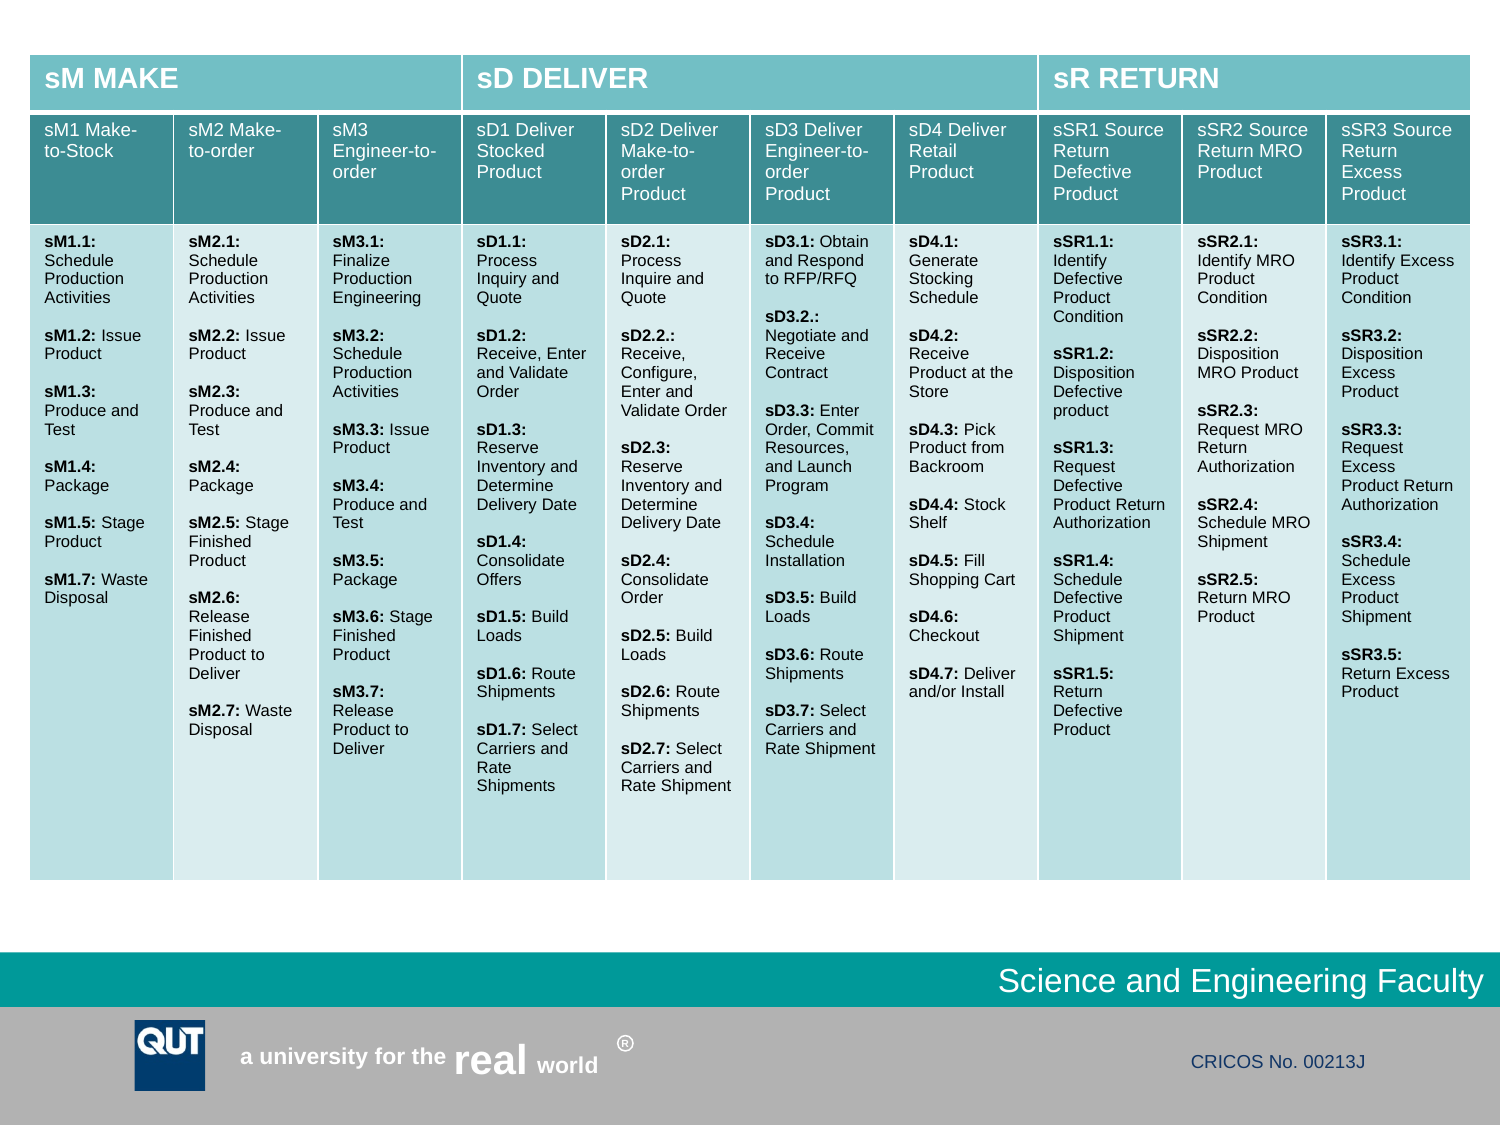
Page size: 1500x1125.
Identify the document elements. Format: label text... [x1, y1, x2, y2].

table_cell sD1.1: Process Inquiry and Quote sD1.2: Receive, Enter and Validate Order sD1.3: Reserve Inventory and Determine Delivery Date sD1.4: Consolidate Offers sD1.5: Build Loads sD1.6: Route Shipments sD1.7: Select Carriers and Rate Shipments [463, 225, 605, 880]
table_header sM MAKE [30, 55, 461, 110]
table_cell sSR3 Source Return Excess Product [1327, 115, 1470, 224]
table_cell sSR2.1: Identify MRO Product Condition sSR2.2: Disposition MRO Product sSR2.3: Request MRO Return Authorization sSR2.4: Schedule MRO Shipment sSR2.5: Return MRO Product [1183, 225, 1325, 880]
table_header sR RETURN [1039, 55, 1470, 110]
table_cell sM1 Make-to-Stock [30, 115, 173, 224]
table_cell sSR1.1: Identify Defective Product Condition sSR1.2: Disposition Defective product sSR1.3: Request Defective Product Return Authorization sSR1.4: Schedule Defective Product Shipment sSR1.5: Return Defective Product [1039, 225, 1181, 880]
table_cell sSR3.1: Identify Excess Product Condition sSR3.2: Disposition Excess Product sSR3.3: Request Excess Product Return Authorization sSR3.4: Schedule Excess Product Shipment sSR3.5: Return Excess Product [1327, 225, 1470, 880]
table_cell sSR1 Source Return Defective Product [1039, 115, 1181, 224]
table_cell sD3 Deliver Engineer-to-order Product [751, 115, 893, 224]
table_cell sD2.1: Process Inquire and Quote sD2.2.: Receive, Configure, Enter and Validate Order sD2.3: Reserve Inventory and Determine Delivery Date sD2.4: Consolidate Order sD2.5: Build Loads sD2.6: Route Shipments sD2.7: Select Carriers and Rate Shipment [607, 225, 749, 880]
table_cell sD3.1: Obtain and Respond to RFP/RFQ sD3.2.: Negotiate and Receive Contract sD3.3: Enter Order, Commit Resources, and Launch Program sD3.4: Schedule Installation sD3.5: Build Loads sD3.6: Route Shipments sD3.7: Select Carriers and Rate Shipment [751, 225, 893, 880]
table_cell sM2 Make-to-order [174, 115, 317, 224]
table_cell sM3.1: Finalize Production Engineering sM3.2: Schedule Production Activities sM3.3: Issue Product sM3.4: Produce and Test sM3.5: Package sM3.6: Stage Finished Product sM3.7: Release Product to Deliver [319, 225, 461, 880]
table_cell sM3 Engineer-to-order [319, 115, 461, 224]
picture [134, 1020, 206, 1091]
table_cell sM2.1: Schedule Production Activities sM2.2: Issue Product sM2.3: Produce and Test sM2.4: Package sM2.5: Stage Finished Product sM2.6: Release Finished Product to Deliver sM2.7: Waste Disposal [174, 225, 317, 880]
table_cell sM1.1: Schedule Production Activities sM1.2: Issue Product sM1.3: Produce and Test sM1.4: Package sM1.5: Stage Product sM1.7: Waste Disposal [30, 225, 173, 880]
table_cell sD2 Deliver Make-to-order Product [607, 115, 749, 224]
table_header sD DELIVER [463, 55, 1037, 110]
table_cell sD1 Deliver Stocked Product [463, 115, 605, 224]
table_cell sD4.1: Generate Stocking Schedule sD4.2: Receive Product at the Store sD4.3: Pick Product from Backroom sD4.4: Stock Shelf sD4.5: Fill Shopping Cart sD4.6: Checkout sD4.7: Deliver and/or Install [895, 225, 1037, 880]
table_cell sD4 Deliver Retail Product [895, 115, 1037, 224]
table_cell sSR2 Source Return MRO Product [1183, 115, 1325, 224]
